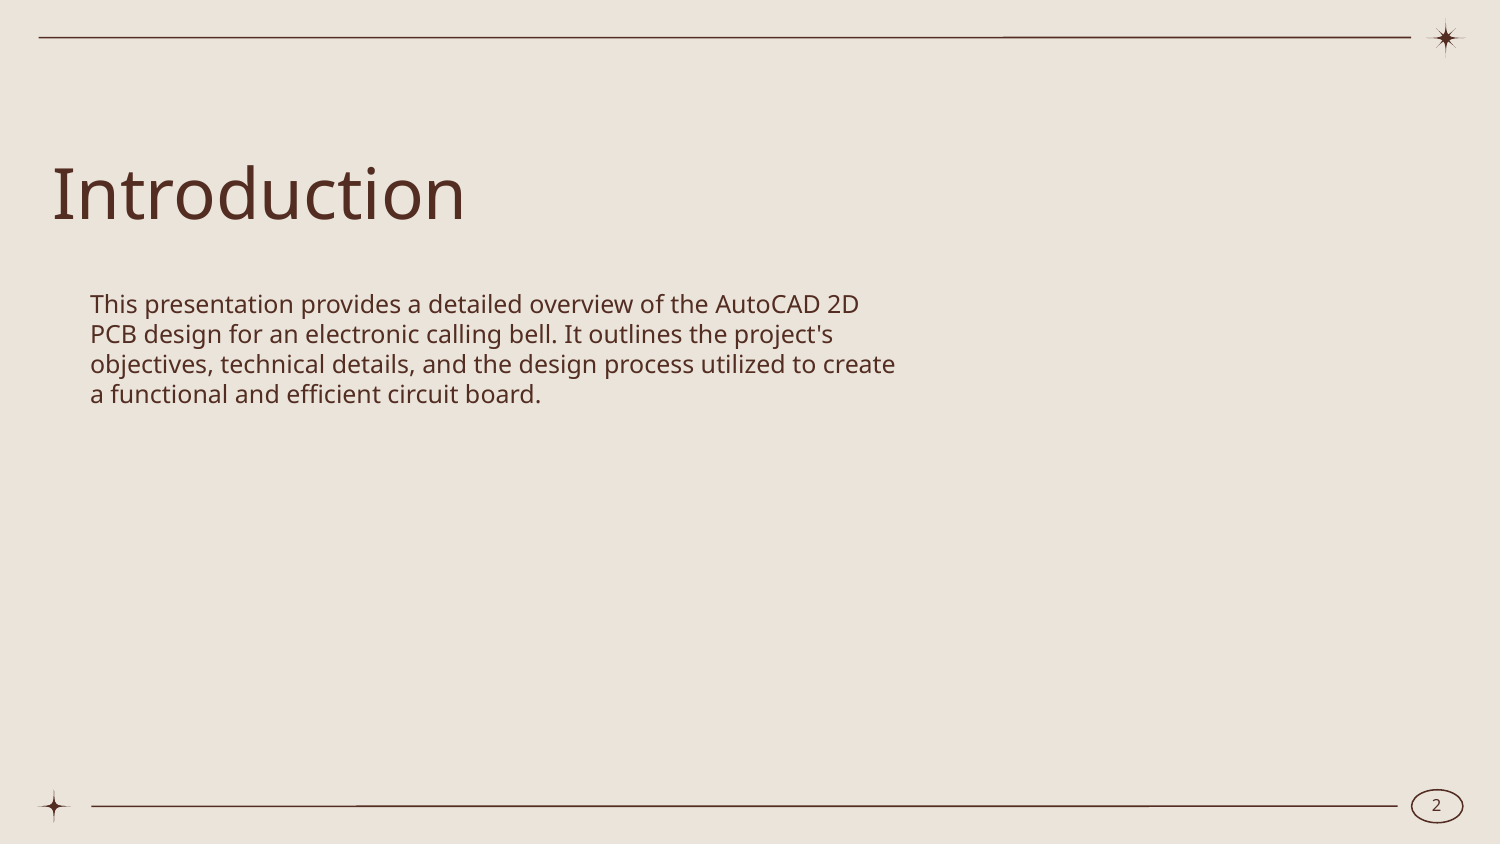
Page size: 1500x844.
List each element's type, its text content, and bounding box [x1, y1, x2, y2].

title Introduction [37, 68, 922, 249]
slide_number 2 [1410, 549, 1463, 844]
subtitle This presentation provides a detailed overview of the AutoCAD 2D PCB design for an electronic calling bell. It outlines the project's objectives, technical details, and the design process utilized to create a functional and efficient circuit board. [37, 273, 922, 746]
